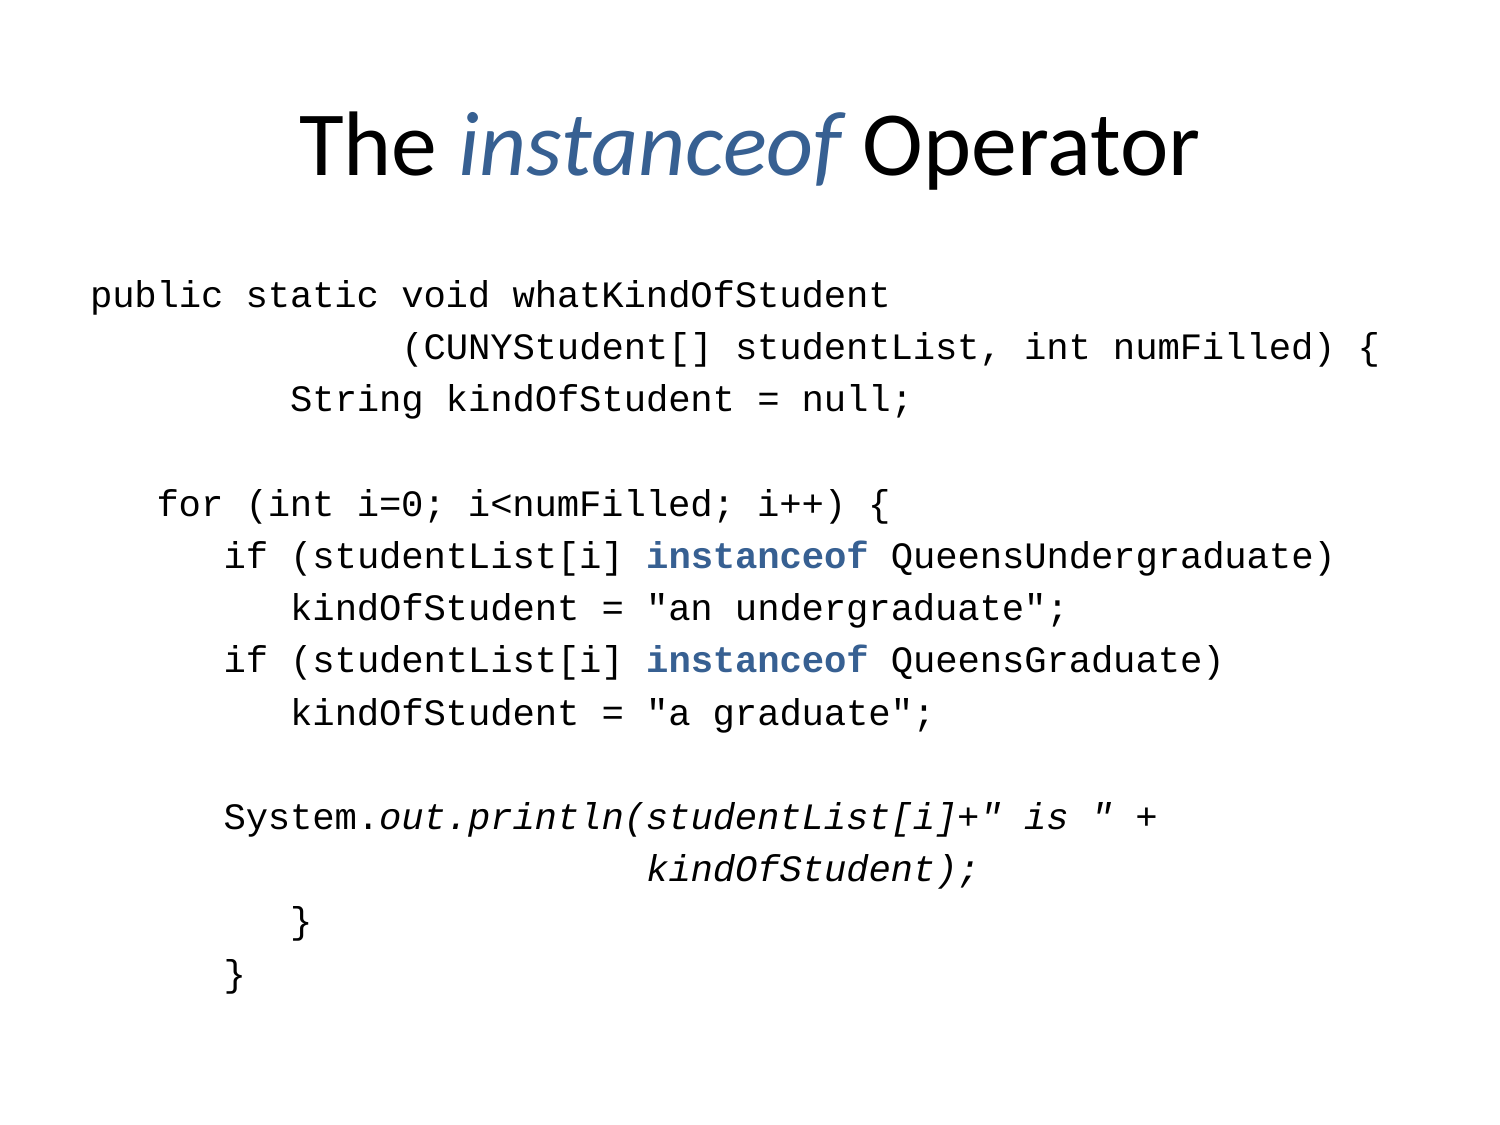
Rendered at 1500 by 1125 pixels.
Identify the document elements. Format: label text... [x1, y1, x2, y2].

list public static void whatKindOfStudent (CUNYStudent[] studentList, int numFilled) { String kindOfStudent = null; for (int i=0; i<numFilled; i++) { if (studentList[i] instanceof QueensUndergraduate) kindOfStudent = "an undergraduate"; if (studentList[i] instanceof QueensGraduate) kindOfStudent = "a graduate"; System.out.println(studentList[i]+" is " + kindOfStudent); } } [75, 262, 1425, 1005]
title The instanceof Operator [75, 45, 1425, 233]
